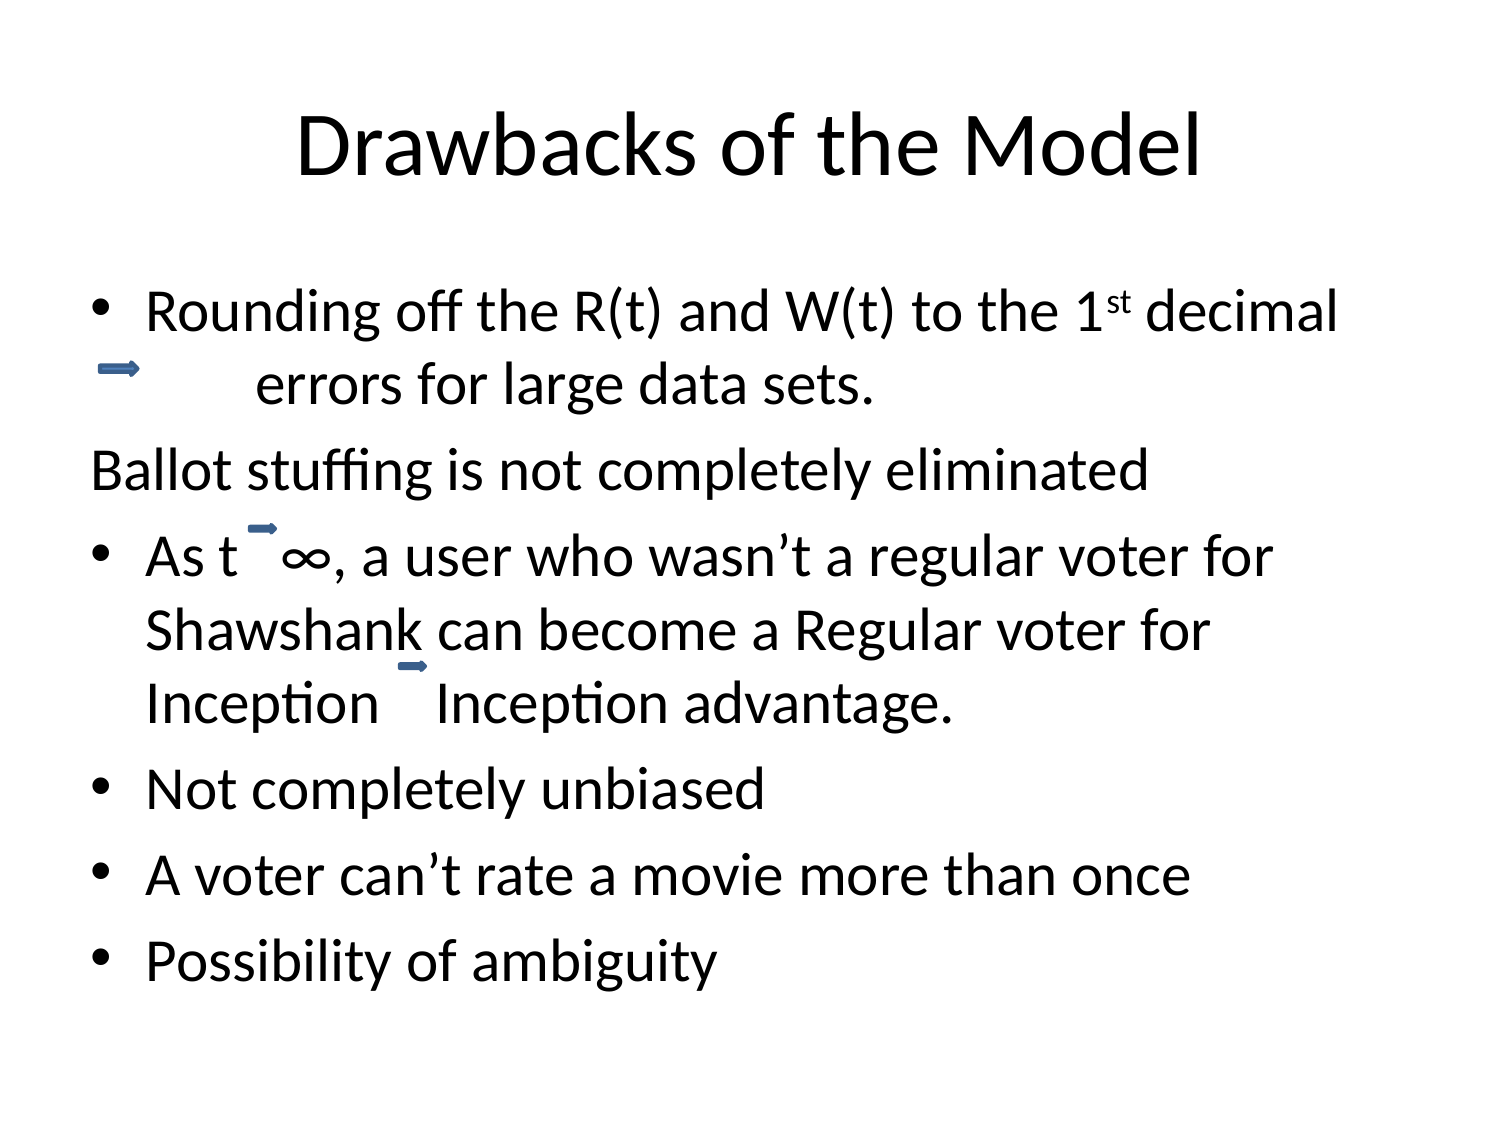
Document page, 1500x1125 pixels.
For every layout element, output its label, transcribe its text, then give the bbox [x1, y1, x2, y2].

title Drawbacks of the Model [75, 45, 1425, 233]
text_box [397, 660, 428, 672]
text_box [247, 523, 278, 535]
list Rounding off the R(t) and W(t) to the 1st decimal errors for large data sets. Ballot stuffing is not completely eliminated As t ∞, a user who wasn’t a regular voter for Shawshank can become a Regular voter for Inception Inception advantage. Not completely unbiased A voter can’t rate a movie more than once Possibility of ambiguity [75, 262, 1425, 1005]
text_box [97, 360, 140, 377]
